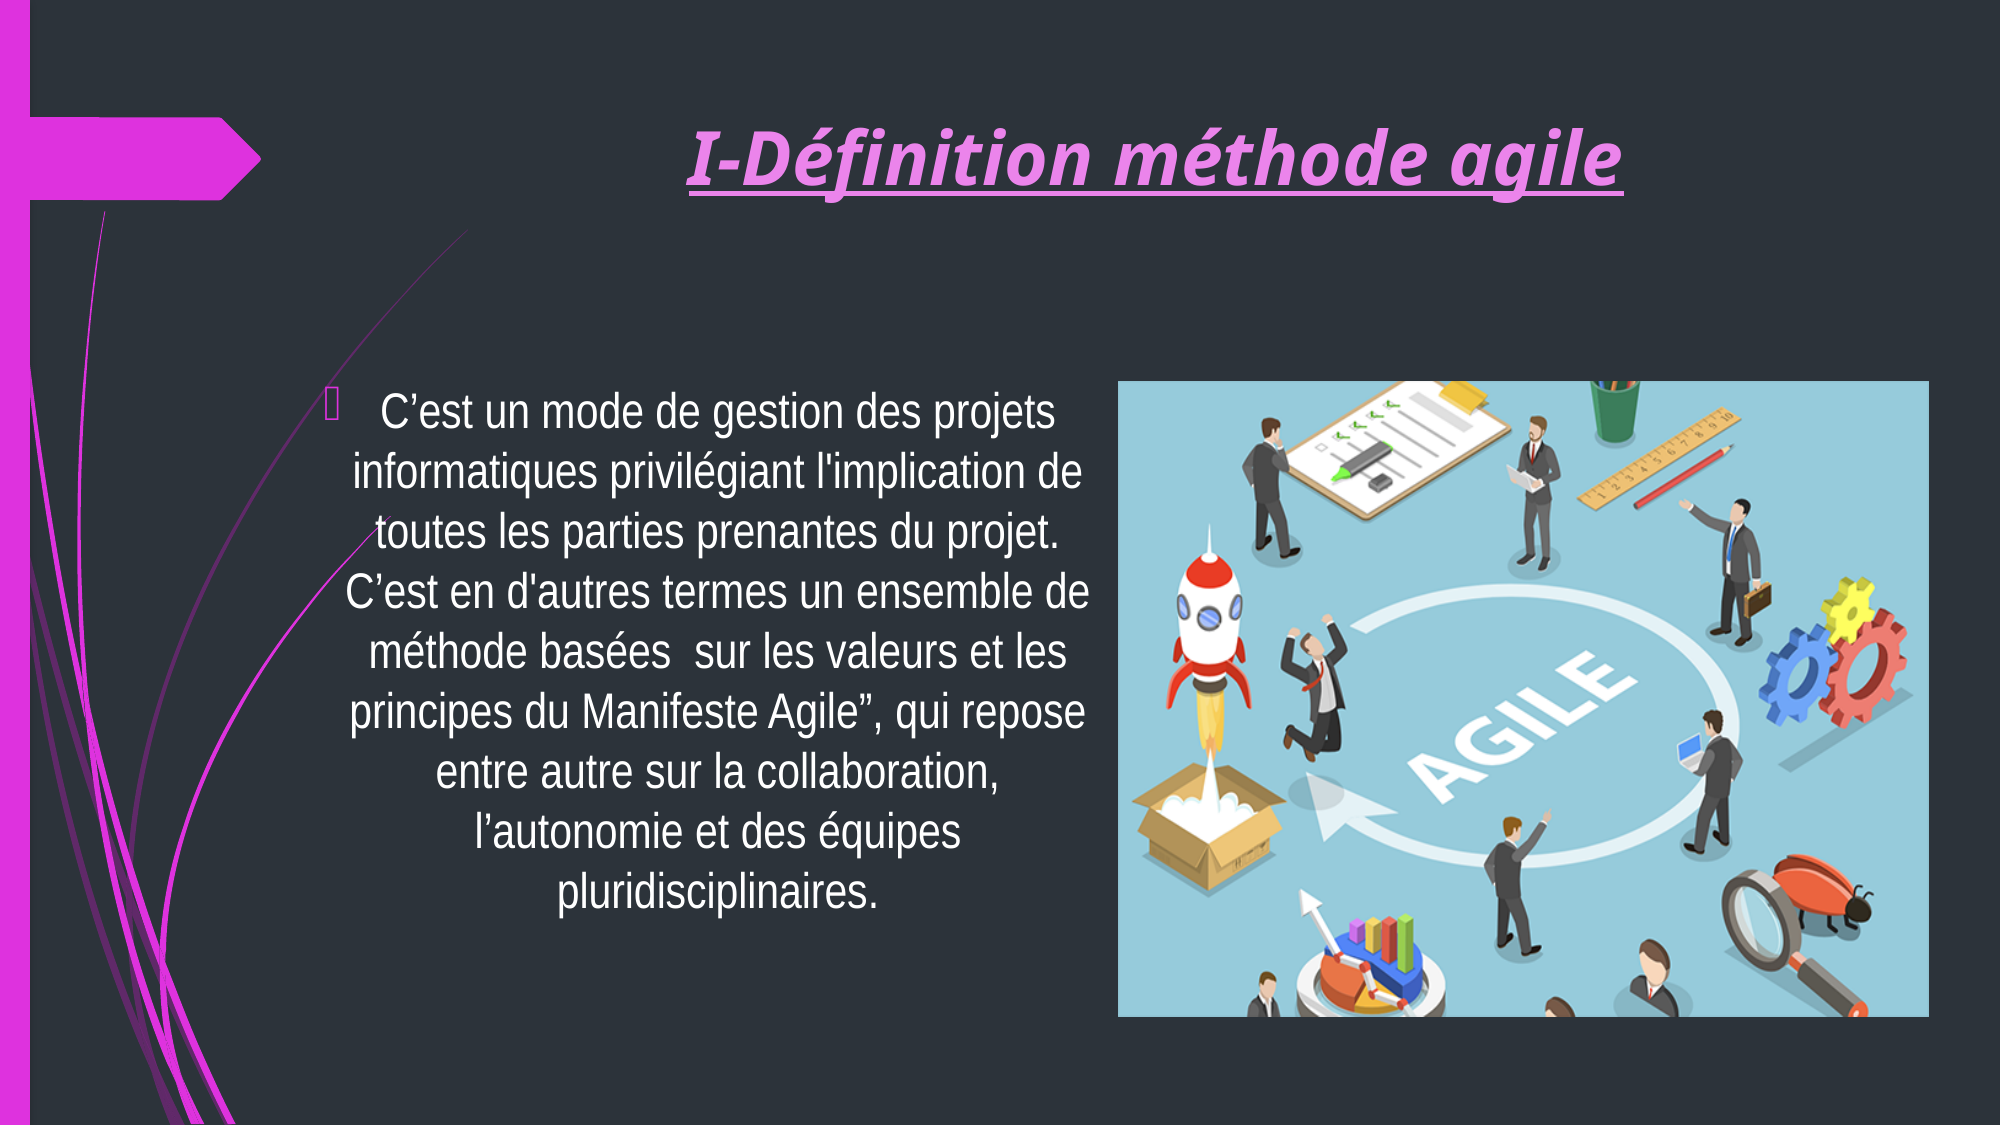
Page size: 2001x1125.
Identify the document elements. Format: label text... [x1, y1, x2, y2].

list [1117, 380, 1929, 1017]
title I-Définition méthode agile [425, 102, 1888, 313]
list C’est un mode de gestion des projets informatiques privilégiant l'implication de toutes les parties prenantes du projet. C’est en d'autres termes un ensemble de méthode basées sur les valeurs et les principes du Manifeste Agile”, qui repose entre autre sur la collaboration, l’autonomie et des équipes pluridisciplinaires. [262, 370, 1119, 1027]
